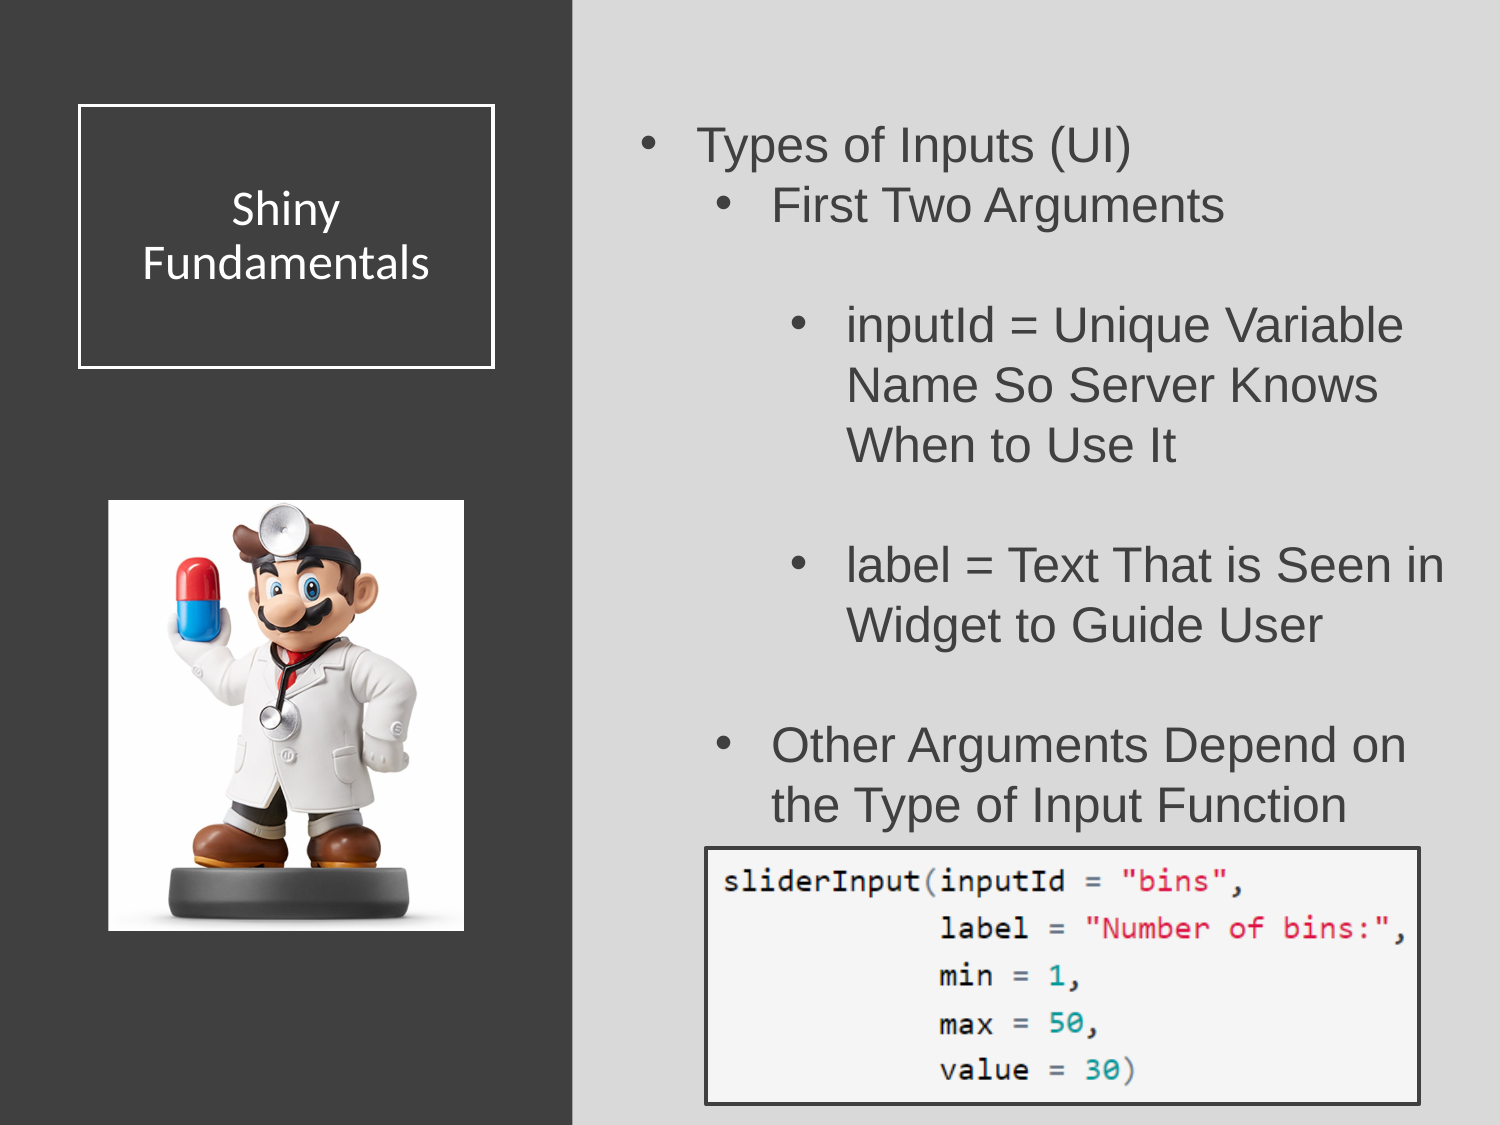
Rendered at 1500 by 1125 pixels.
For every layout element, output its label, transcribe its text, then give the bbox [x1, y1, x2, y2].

title Shiny Fundamentals [78, 105, 494, 368]
picture [707, 849, 1418, 1102]
picture [107, 499, 465, 931]
text_box Types of Inputs (UI) First Two Arguments inputId = Unique Variable Name So Server Knows When to Use It label = Text That is Seen in Widget to Guide User Other Arguments Depend on the Type of Input Function [624, 105, 1500, 961]
text_box [0, 0, 573, 1125]
